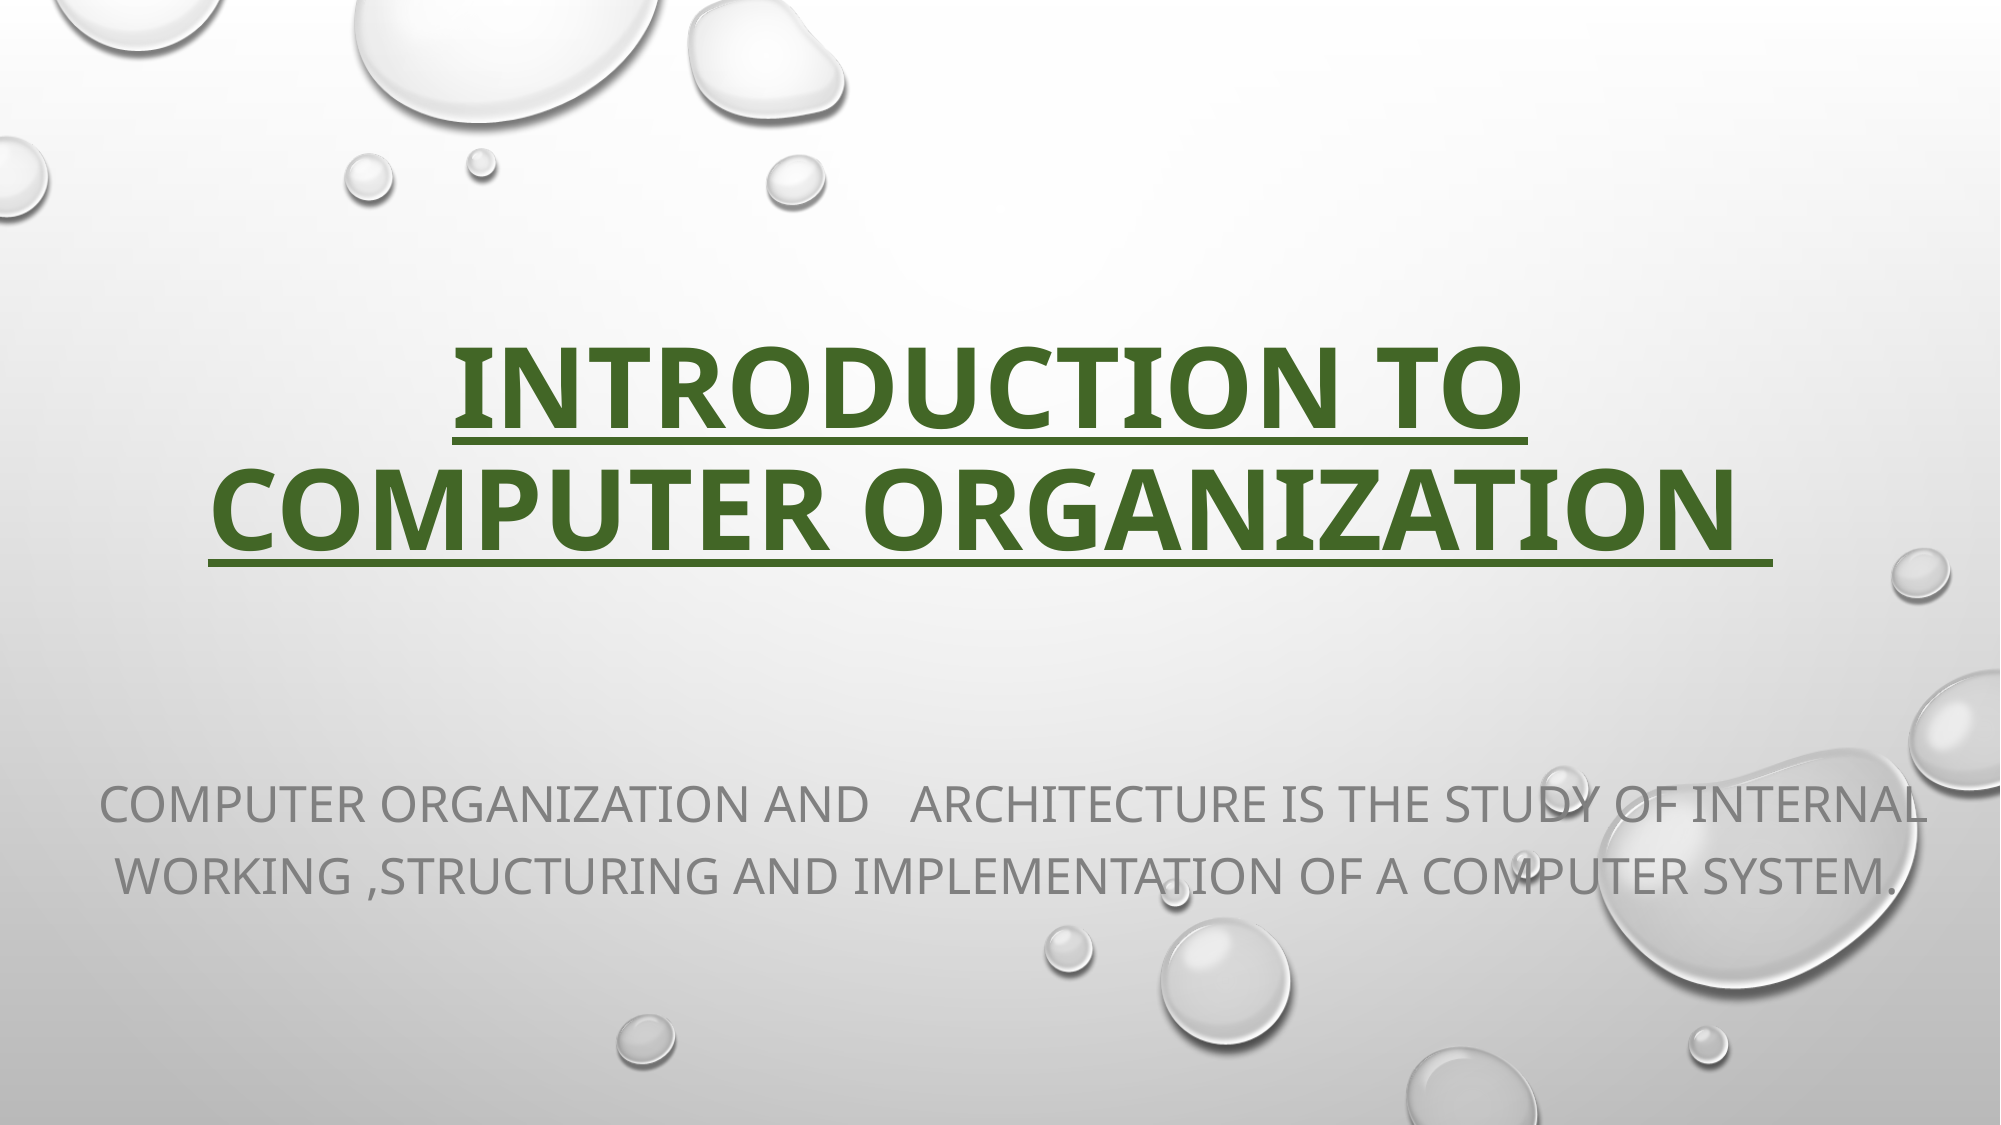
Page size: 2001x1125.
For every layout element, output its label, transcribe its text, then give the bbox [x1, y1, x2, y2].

picture [0, 0, 2000, 1125]
title INTRODUCTION TO COMPUTER ORGANIZATION [160, 259, 1820, 582]
subtitle Computer organization and architecture is the study of internal working ,structuring and implementation of a computer system. [65, 753, 1963, 1027]
